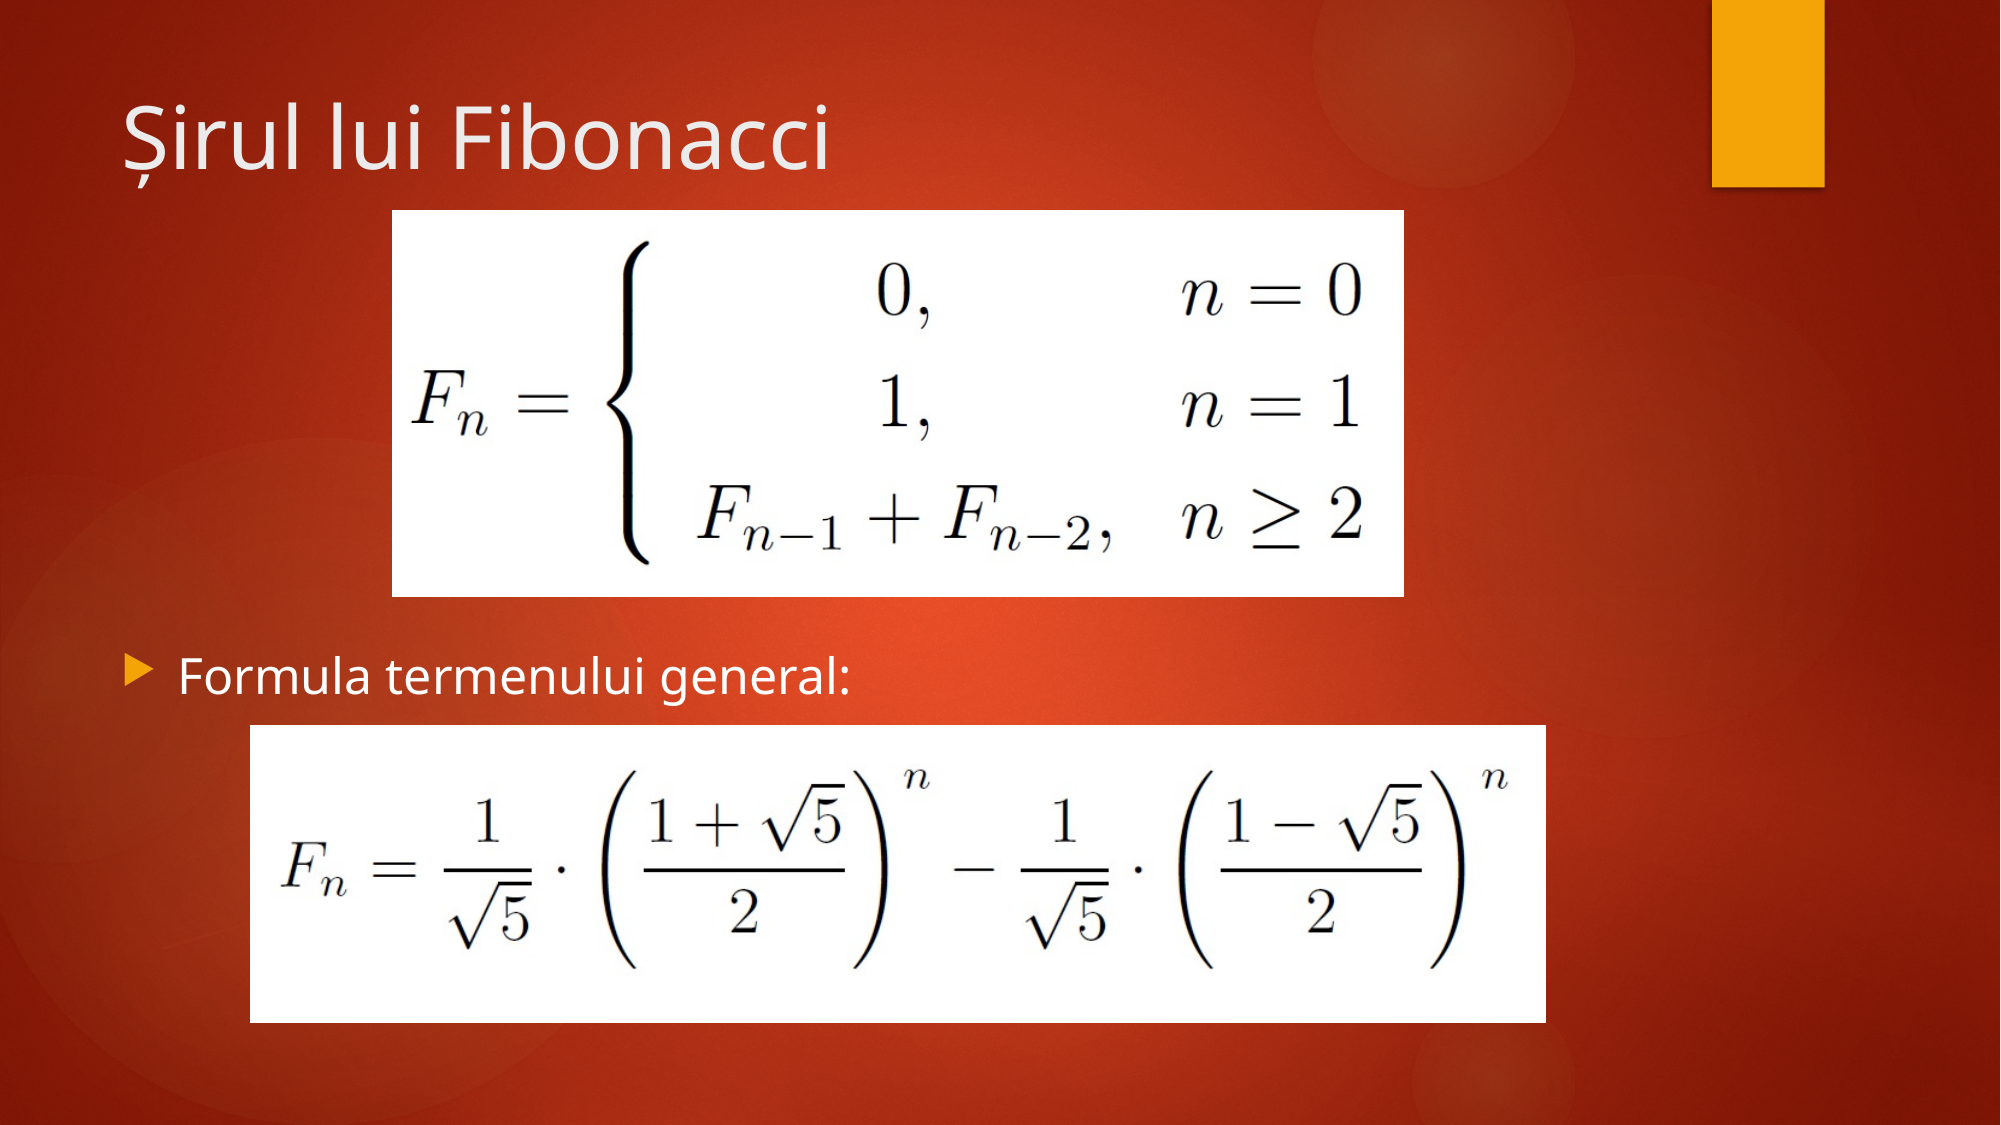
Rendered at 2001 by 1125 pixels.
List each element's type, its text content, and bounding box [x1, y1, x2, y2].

text_box Formula termenului general: [105, 637, 1574, 734]
text_box Șirul lui Fibonacci [105, 74, 1649, 211]
picture [391, 210, 1404, 597]
picture [249, 724, 1546, 1023]
